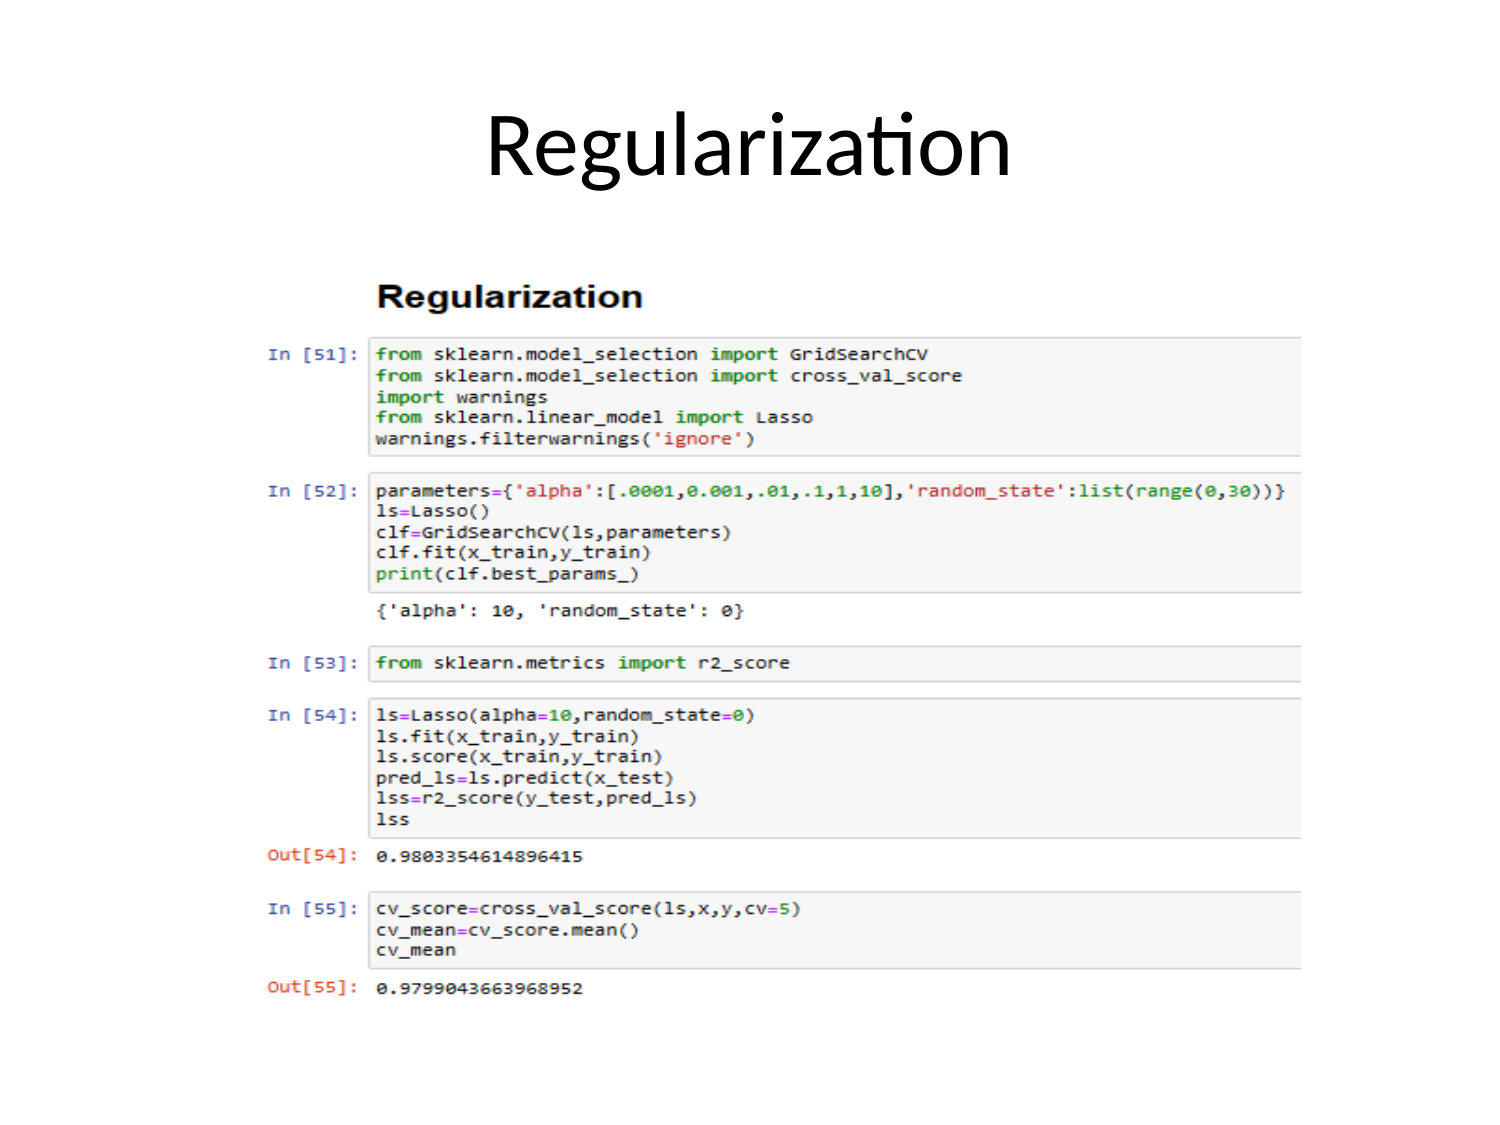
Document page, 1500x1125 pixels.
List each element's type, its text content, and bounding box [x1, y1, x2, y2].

title Regularization [75, 45, 1425, 233]
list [234, 262, 1301, 1006]
